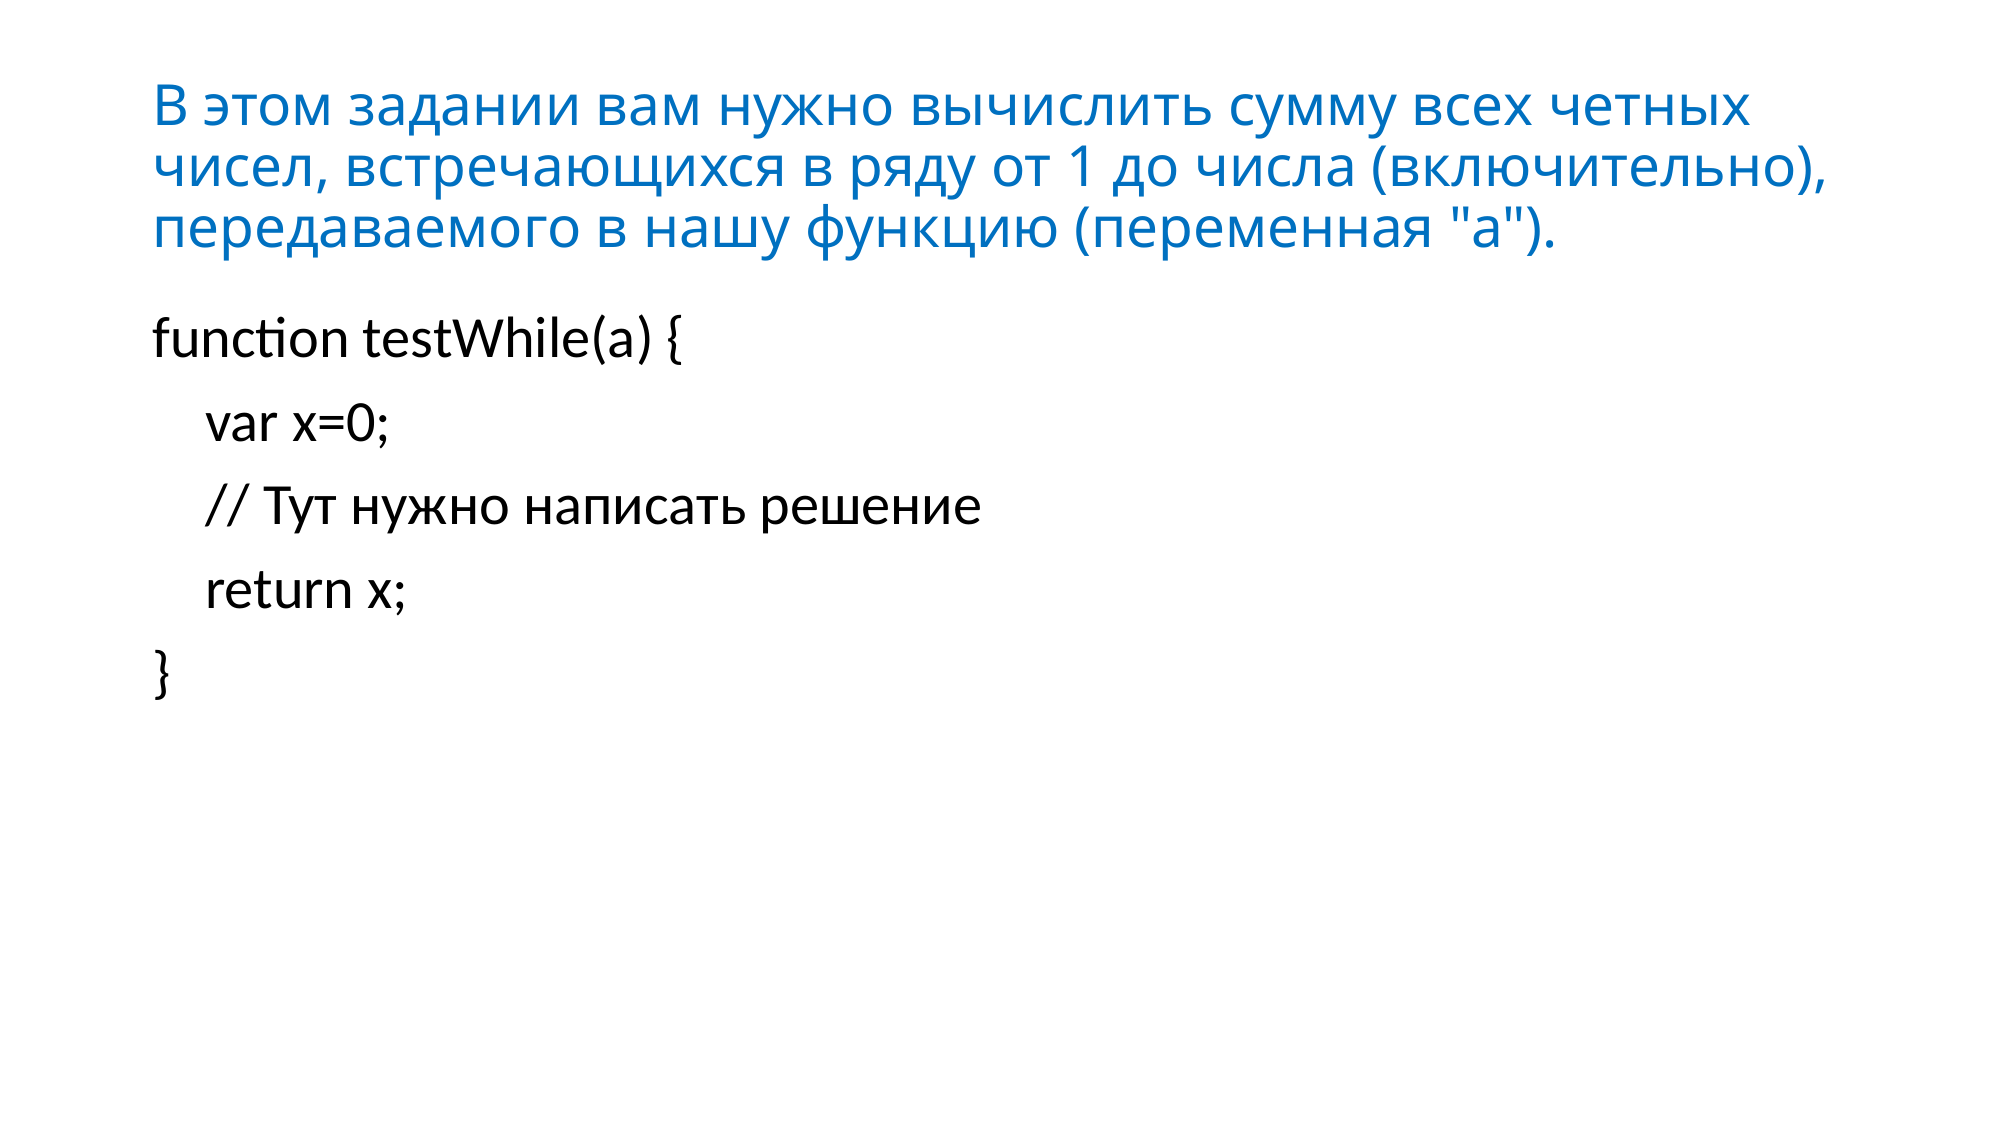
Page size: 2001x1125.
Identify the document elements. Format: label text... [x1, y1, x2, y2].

list function testWhile(a) { var x=0; // Тут нужно написать решение return x; } [137, 299, 1863, 1014]
title В этом задании вам нужно вычислить сумму всех четных чисел, встречающихся в ряду от 1 до числа (включительно), передаваемого в нашу функцию (переменная "а"). [137, 59, 1863, 278]
